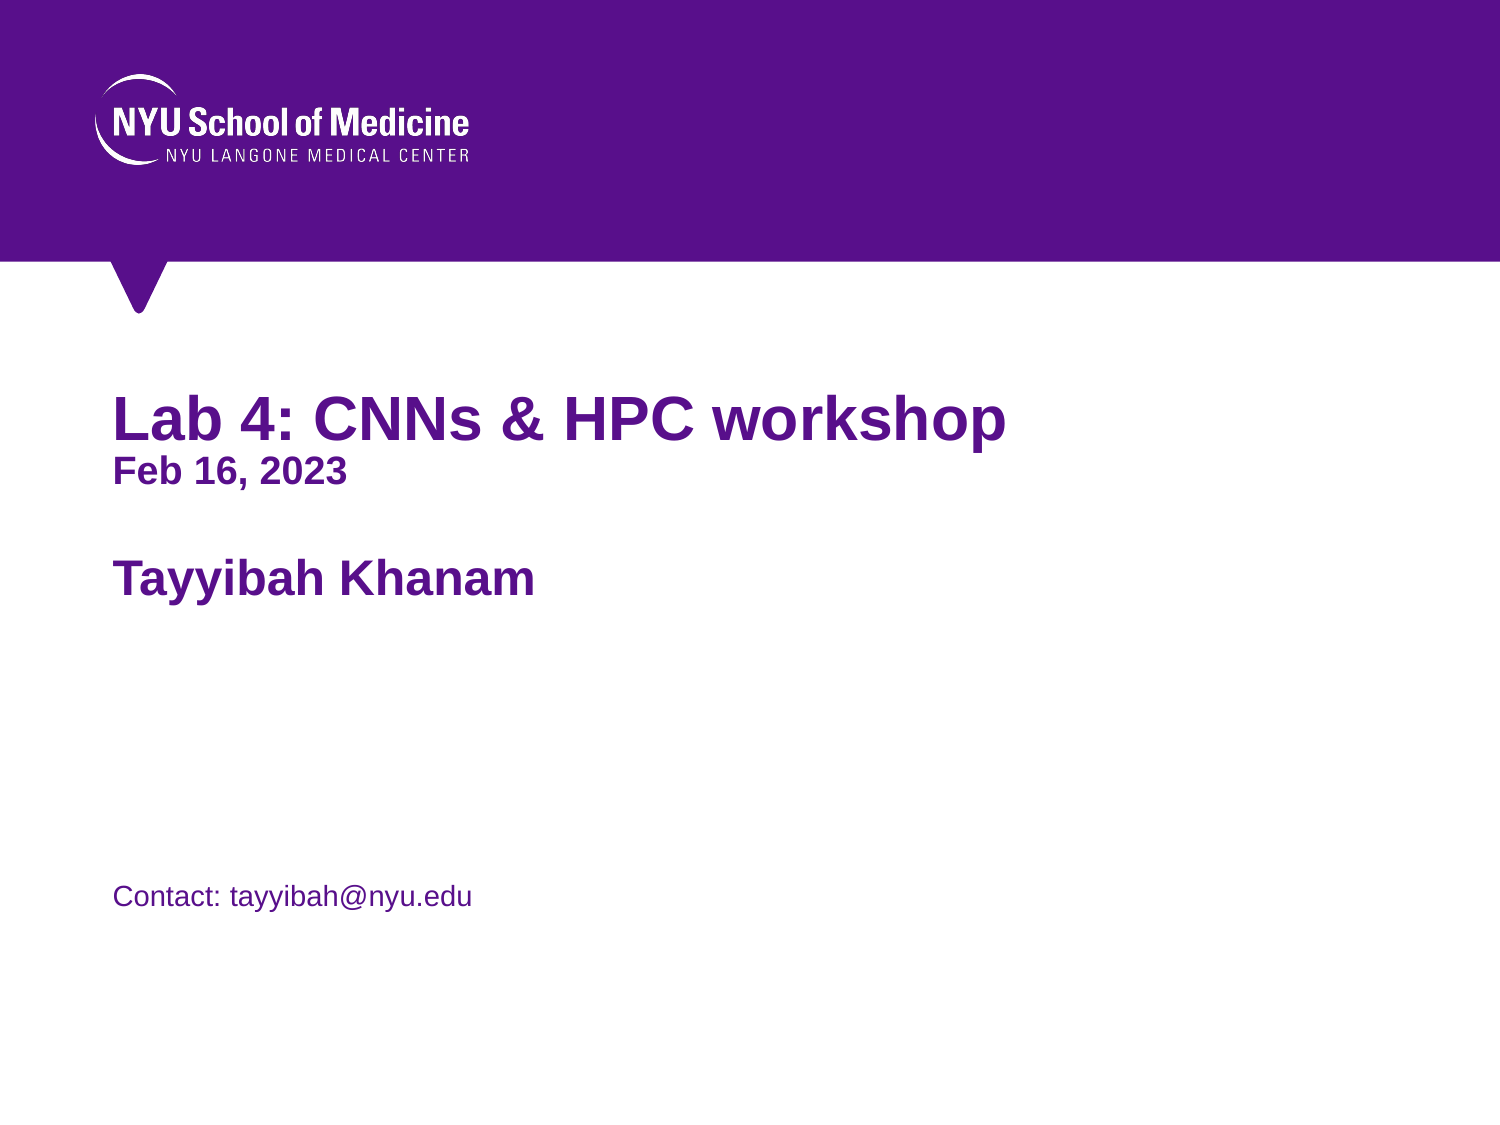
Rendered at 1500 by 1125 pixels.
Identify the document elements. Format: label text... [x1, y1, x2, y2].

title Lab 4: CNNs & HPC workshop Feb 16, 2023 Tayyibah Khanam [112, 390, 1320, 800]
picture [95, 74, 469, 165]
subtitle Contact: tayyibah@nyu.edu [112, 871, 1088, 1046]
